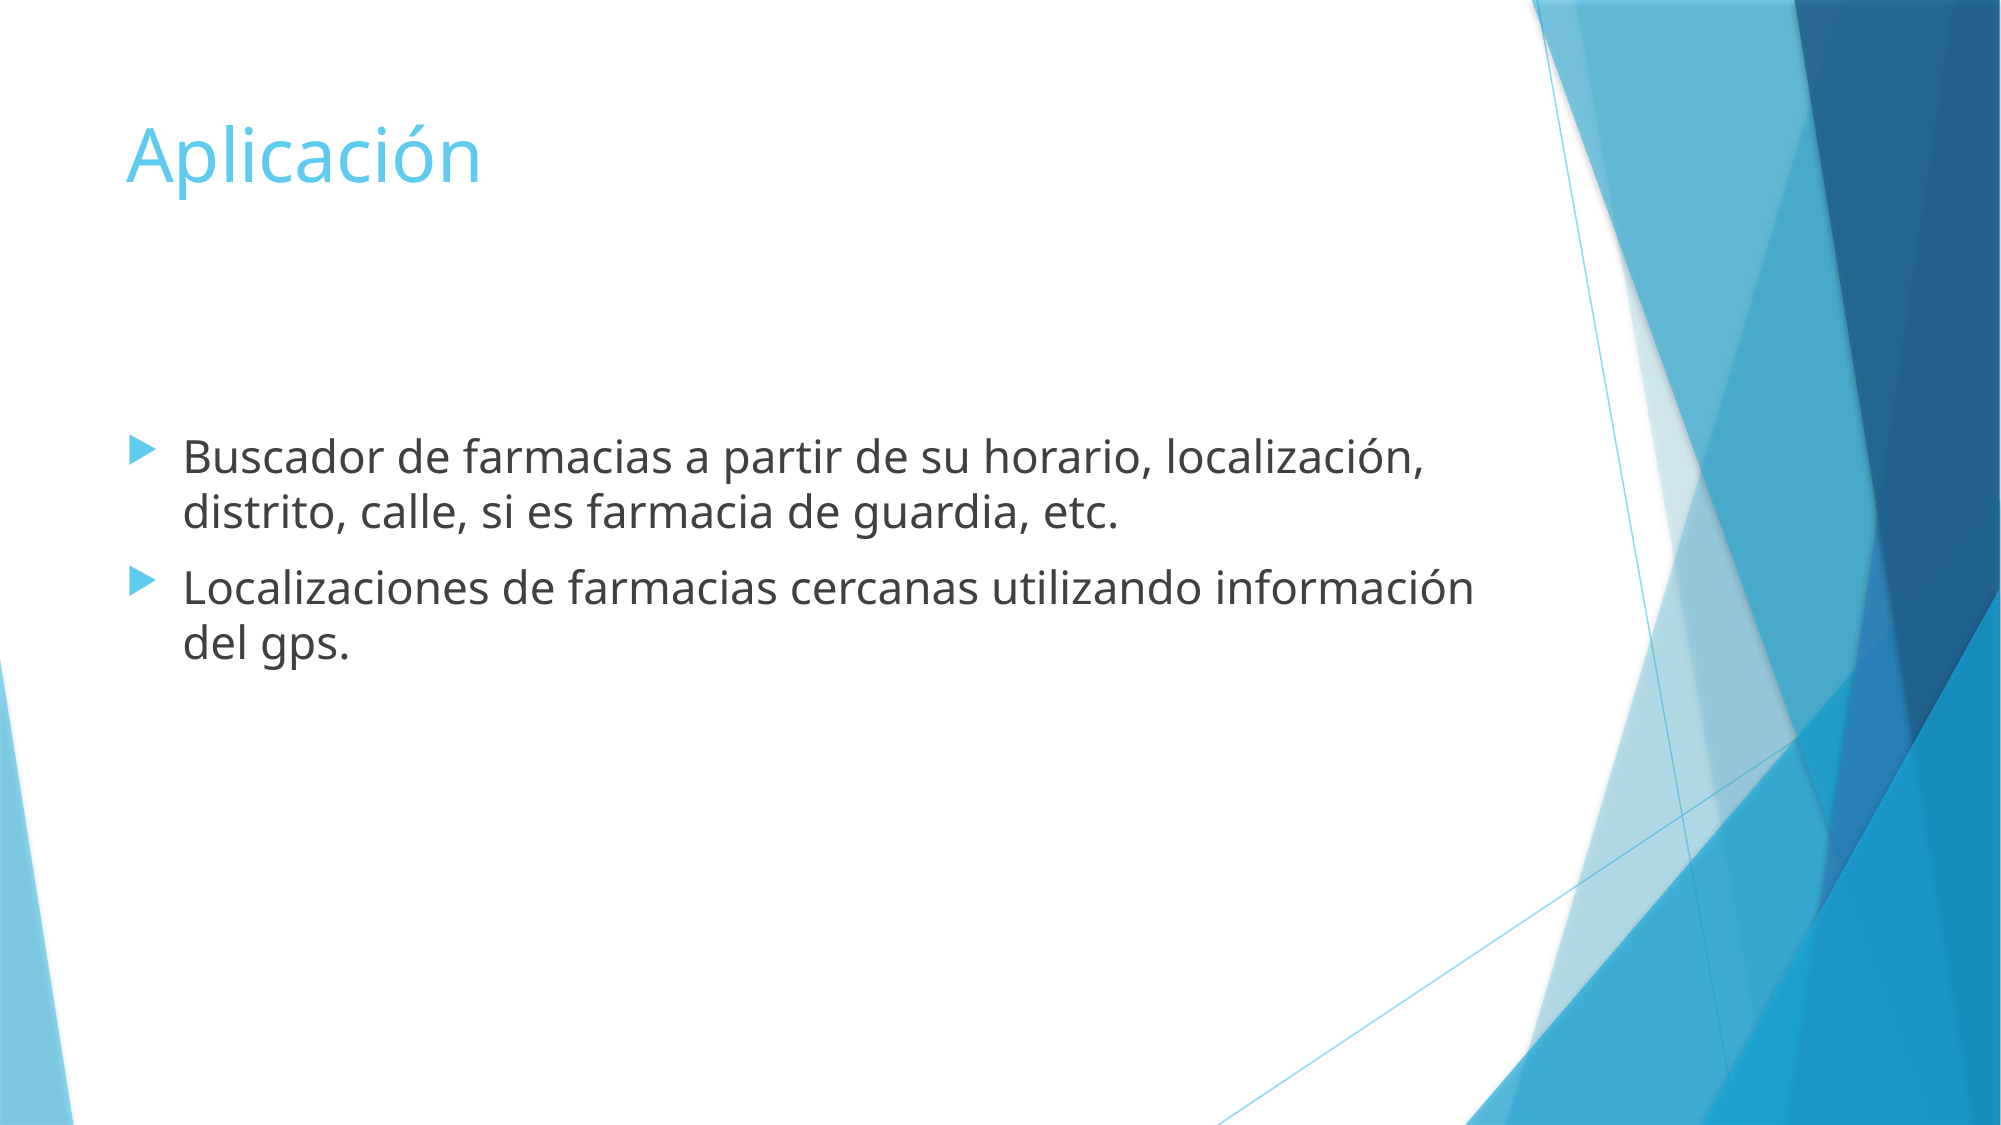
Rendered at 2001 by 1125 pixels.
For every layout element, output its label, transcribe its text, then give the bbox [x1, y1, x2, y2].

title Aplicación [111, 99, 1522, 317]
list Buscador de farmacias a partir de su horario, localización, distrito, calle, si es farmacia de guardia, etc. Localizaciones de farmacias cercanas utilizando información del gps. [111, 354, 1522, 992]
